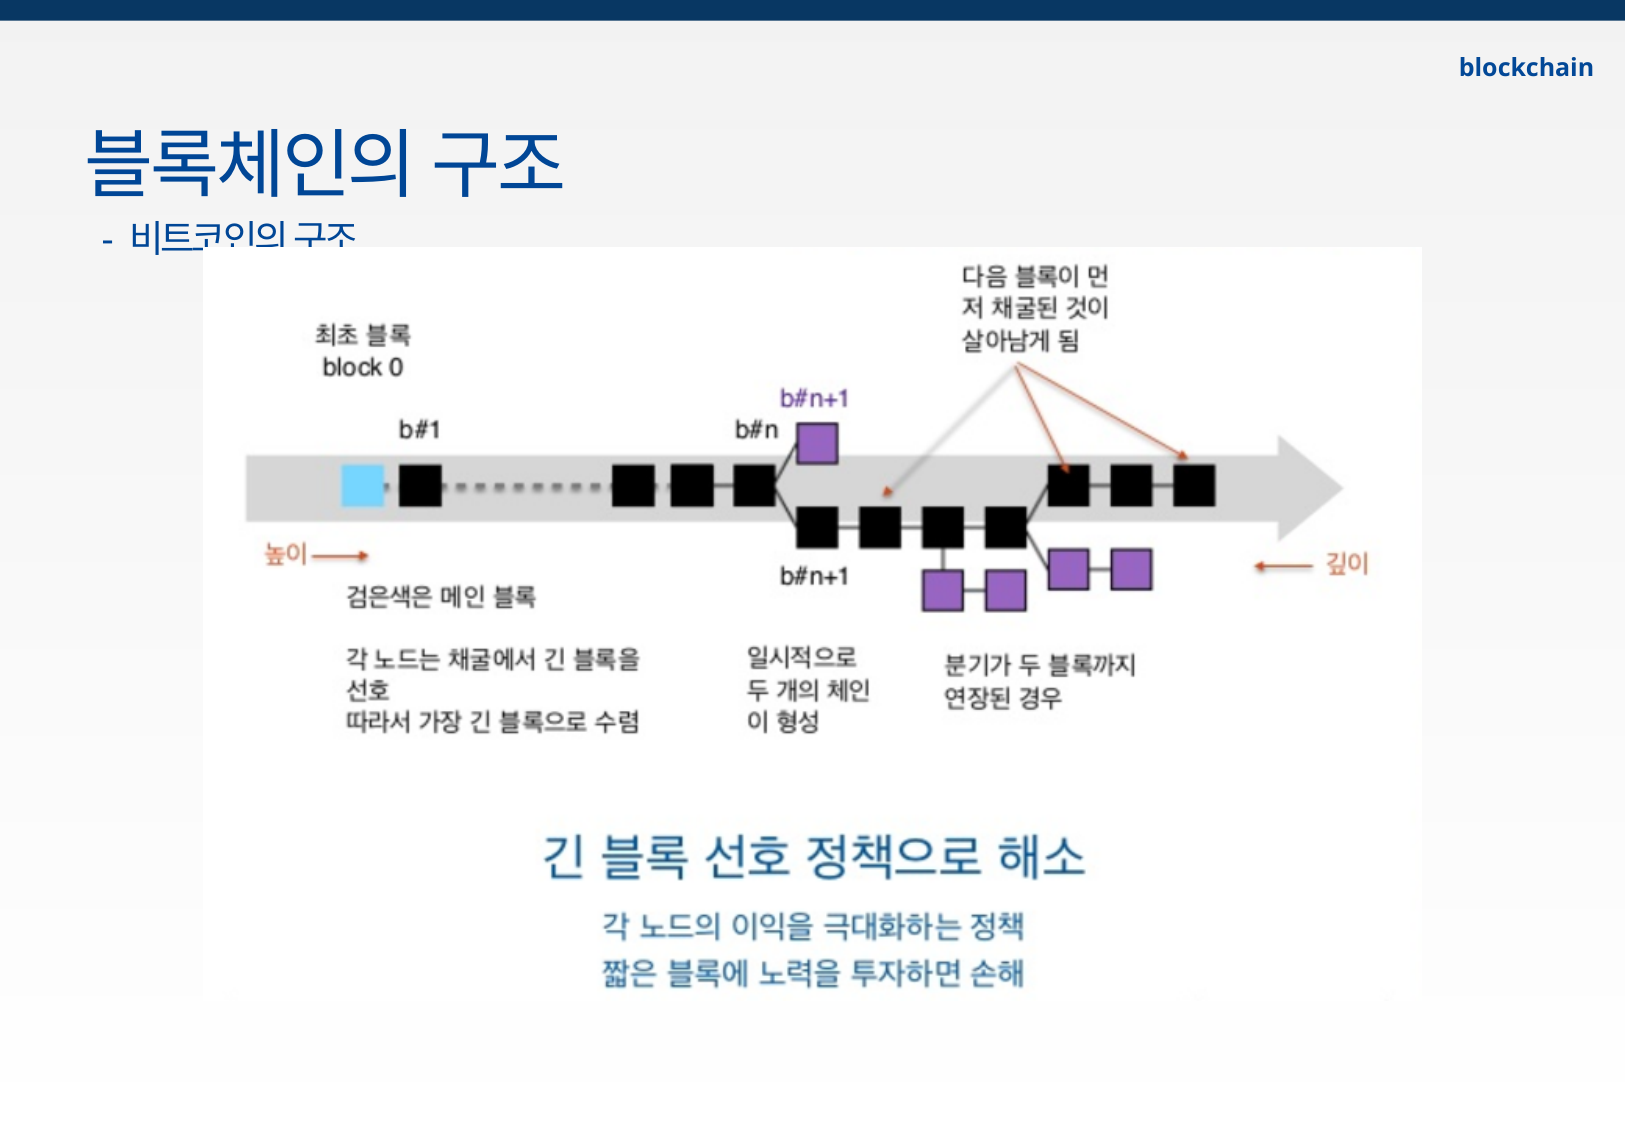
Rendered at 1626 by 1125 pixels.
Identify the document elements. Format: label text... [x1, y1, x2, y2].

text_box [0, 0, 1625, 21]
text_box - 비트코인의 구조 [58, 132, 511, 268]
picture [202, 247, 1423, 1002]
text_box 블록체인의 구조 [84, 71, 724, 207]
text_box blockchain [1459, 45, 1595, 82]
